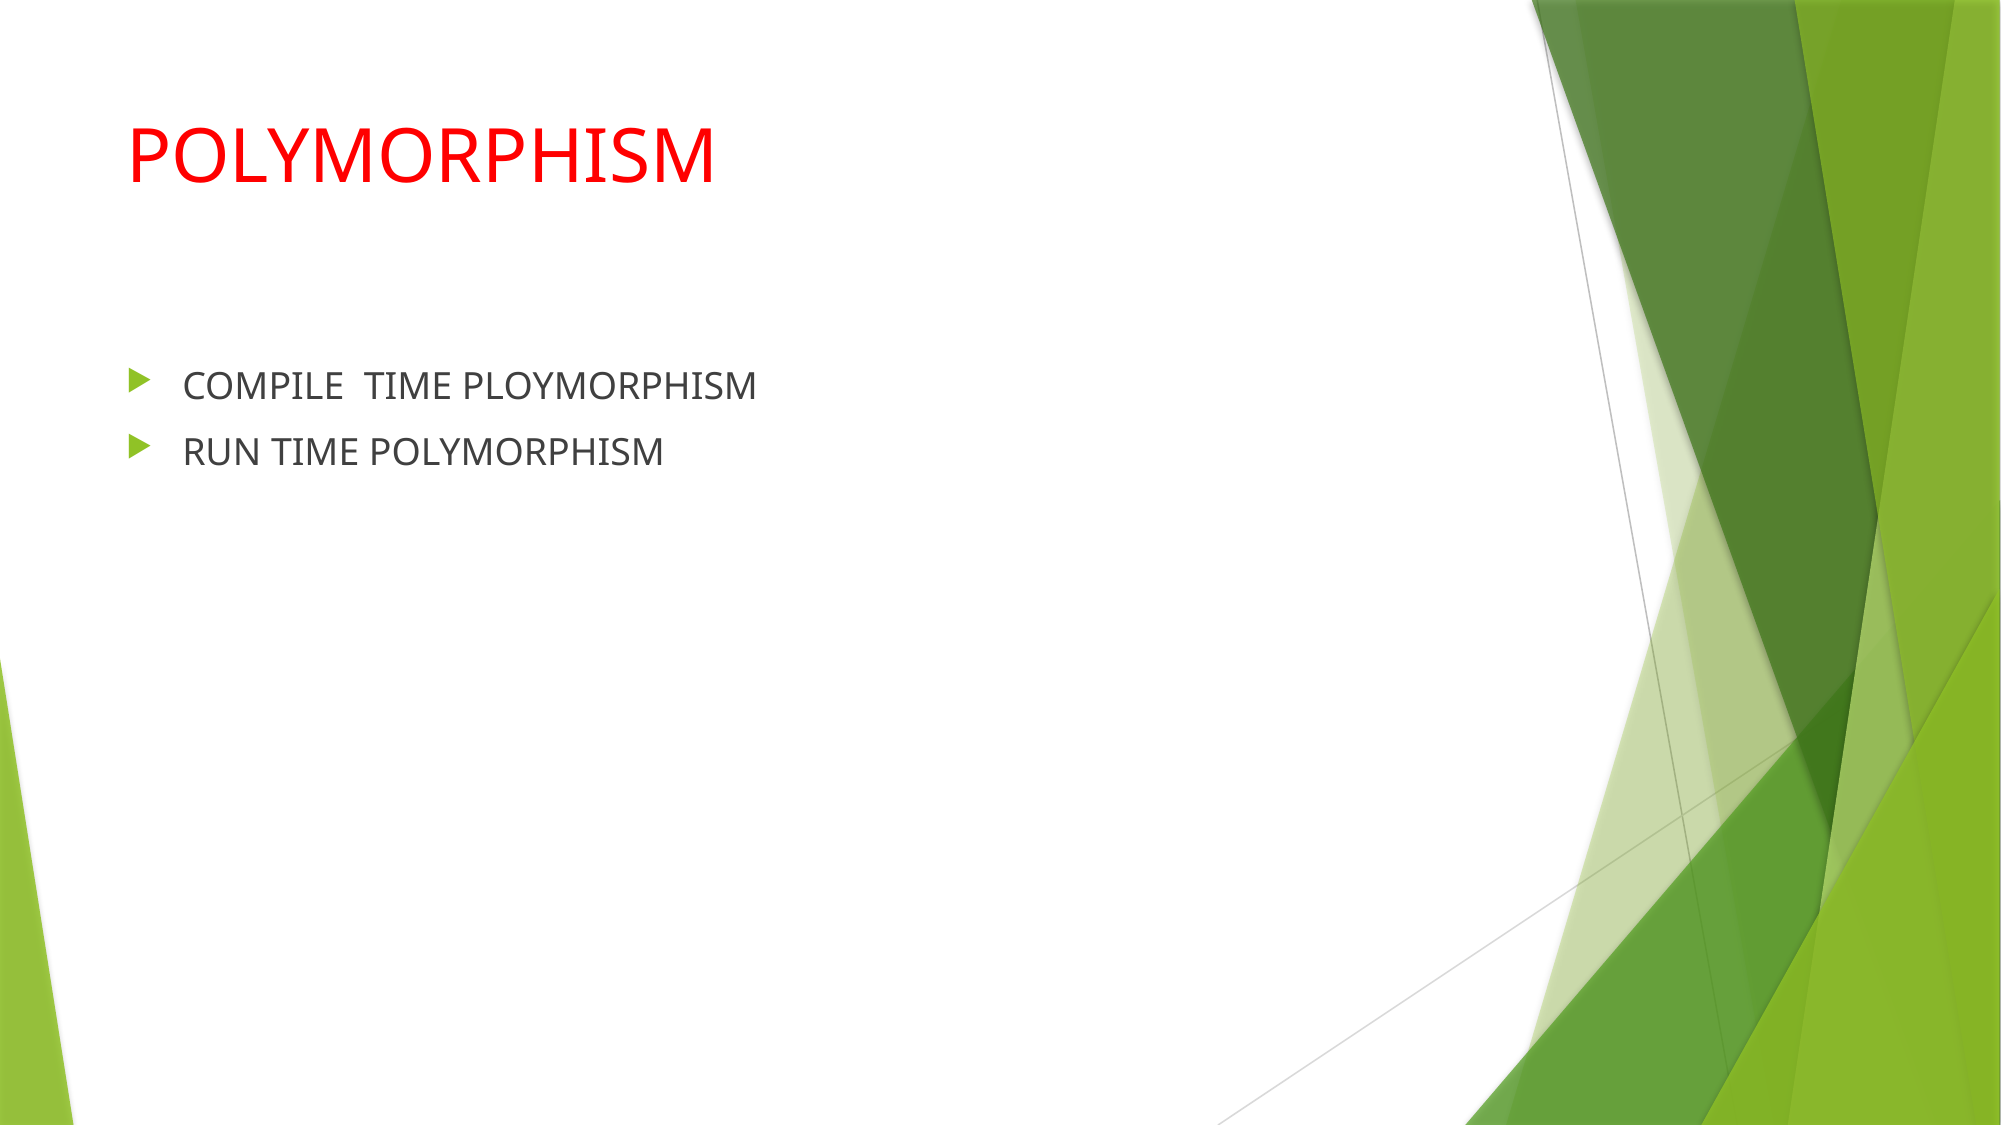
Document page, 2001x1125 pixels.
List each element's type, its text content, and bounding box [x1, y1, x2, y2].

title POLYMORPHISM [111, 99, 1522, 317]
list COMPILE TIME PLOYMORPHISM RUN TIME POLYMORPHISM [111, 354, 1522, 992]
